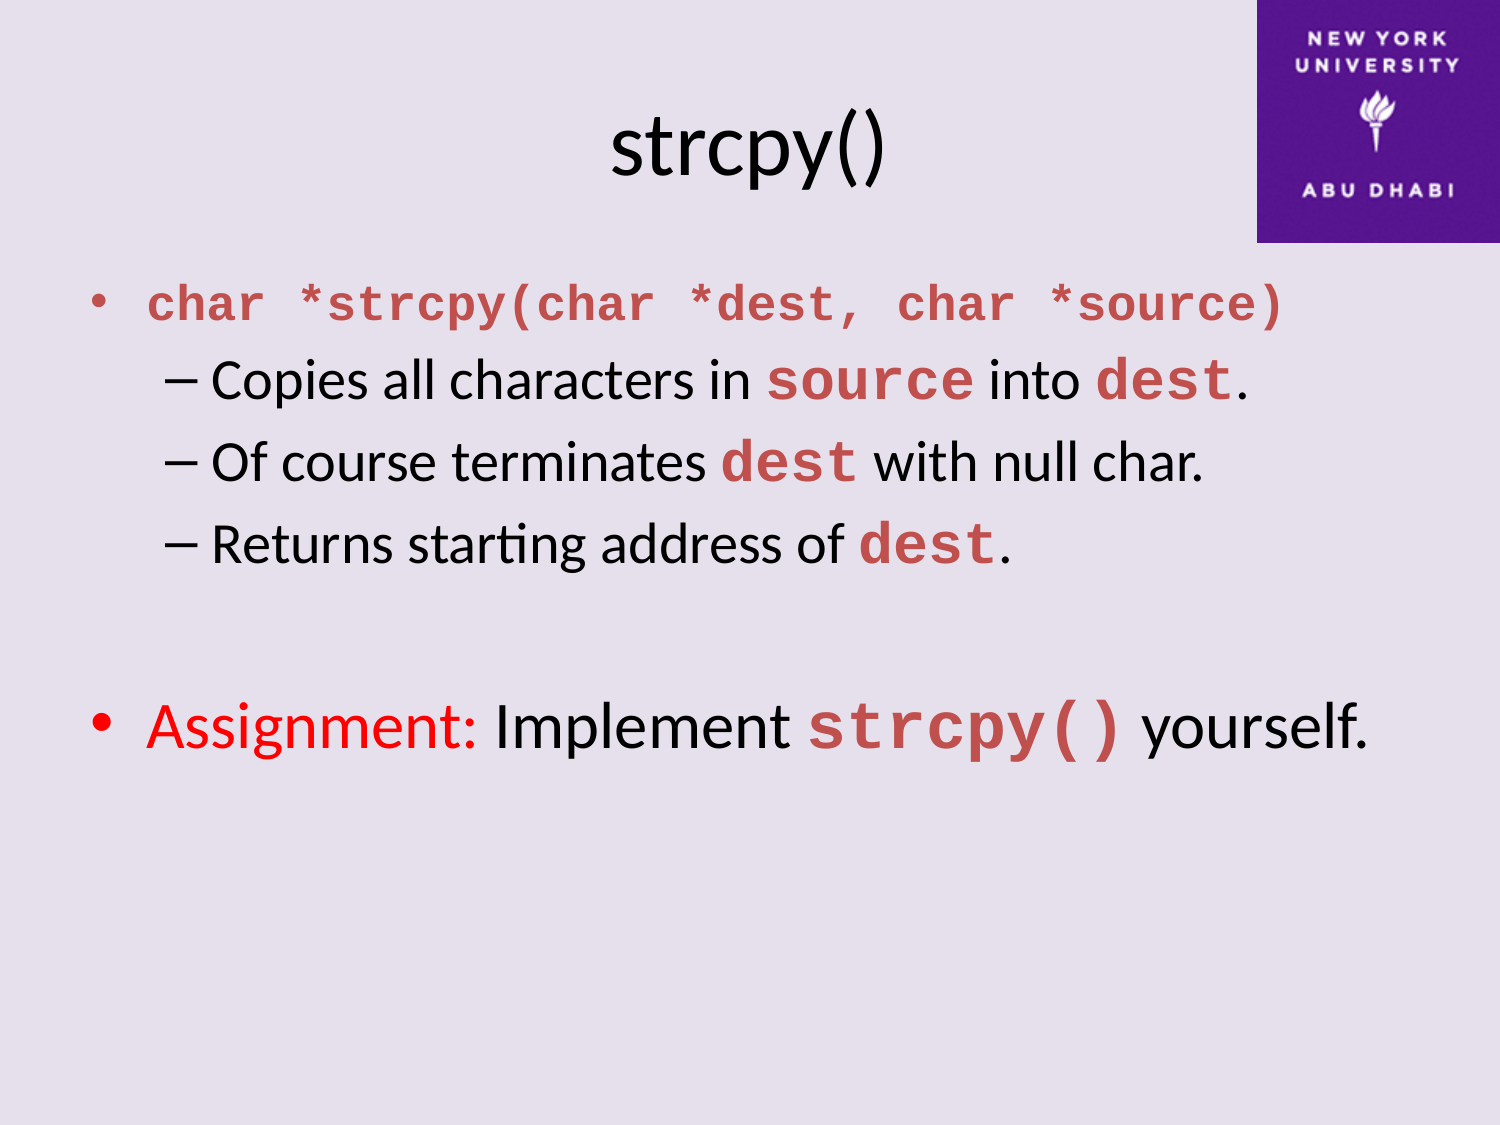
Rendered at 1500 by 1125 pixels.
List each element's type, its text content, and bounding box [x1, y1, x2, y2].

title strcpy() [75, 45, 1252, 233]
list char *strcpy(char *dest, char *source) Copies all characters in source into dest. Of course terminates dest with null char. Returns starting address of dest. Assignment: Implement strcpy() yourself. [75, 262, 1425, 1005]
picture [1257, 0, 1500, 243]
